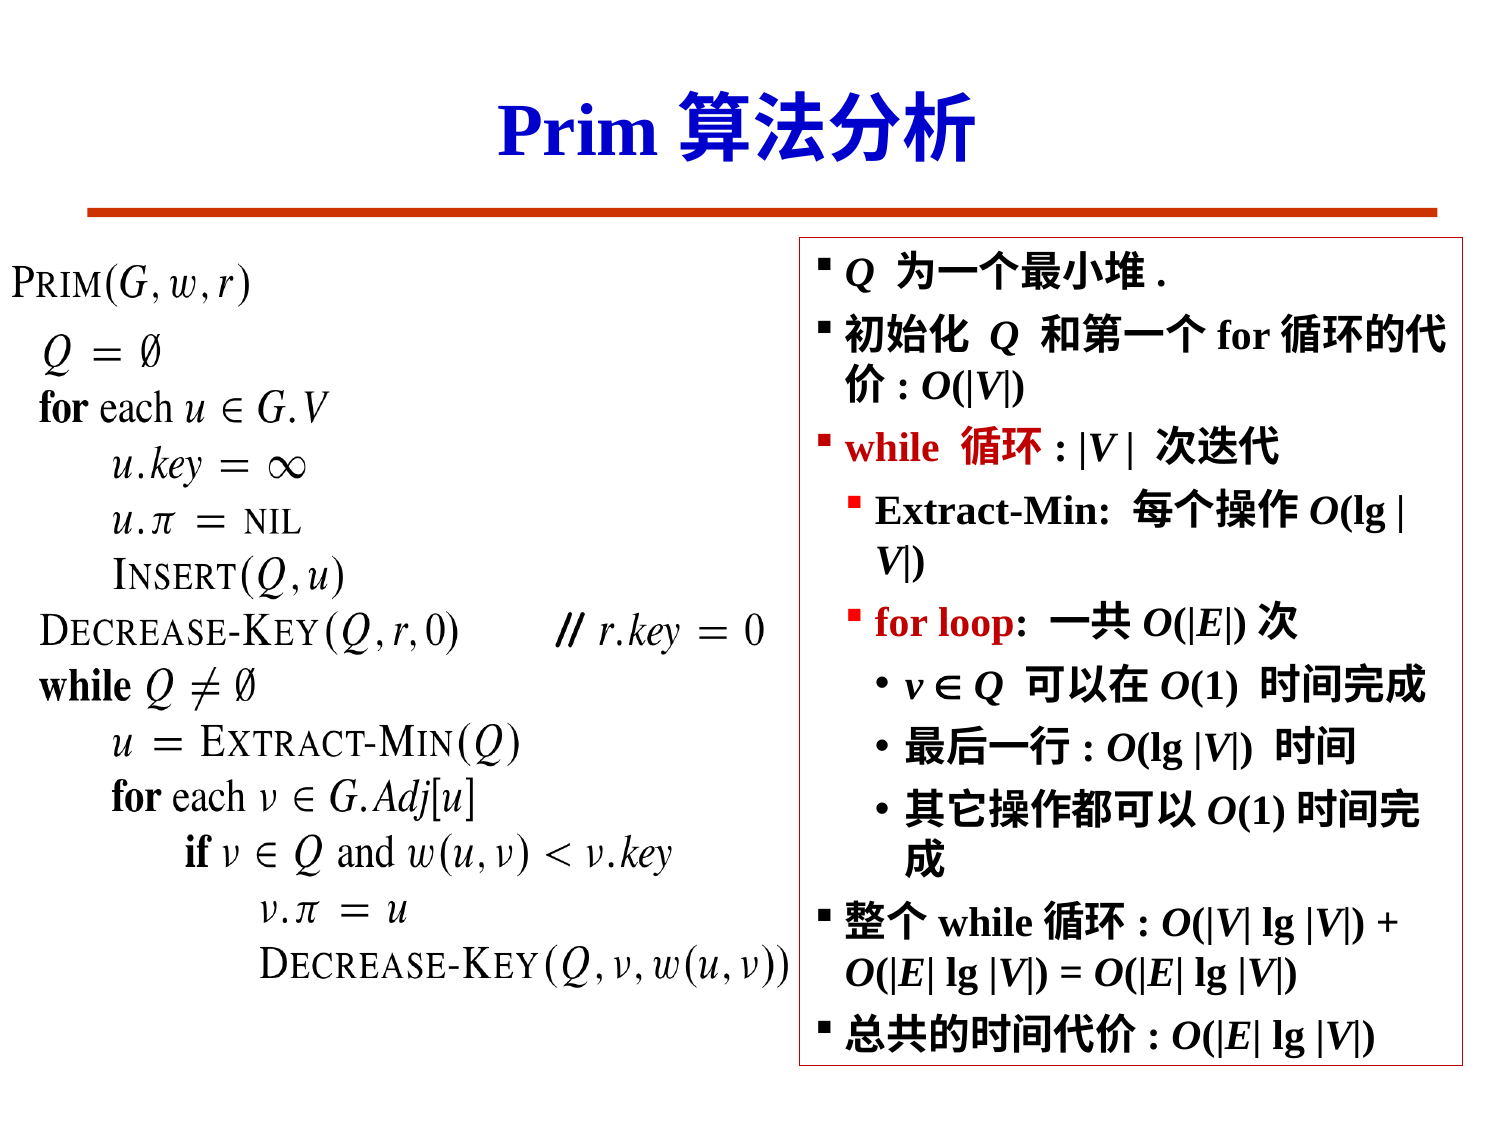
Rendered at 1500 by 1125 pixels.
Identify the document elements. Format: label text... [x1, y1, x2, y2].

text_box Q 为一个最小堆. 初始化 Q 和第一个for循环的代价: O(|V|) while 循环: |V | 次迭代 Extract-Min: 每个操作O(lg |V|) for loop: 一共O(|E|)次 v  Q 可以在O(1) 时间完成 最后一行: O(lg |V|) 时间 其它操作都可以O(1)时间完成 整个while循环: O(|V| lg |V|) + O(|E| lg |V|) = O(|E| lg |V|) 总共的时间代价: O(|E| lg |V|) [799, 237, 1463, 1066]
picture [12, 262, 788, 988]
title Prim算法分析 [99, 62, 1375, 188]
